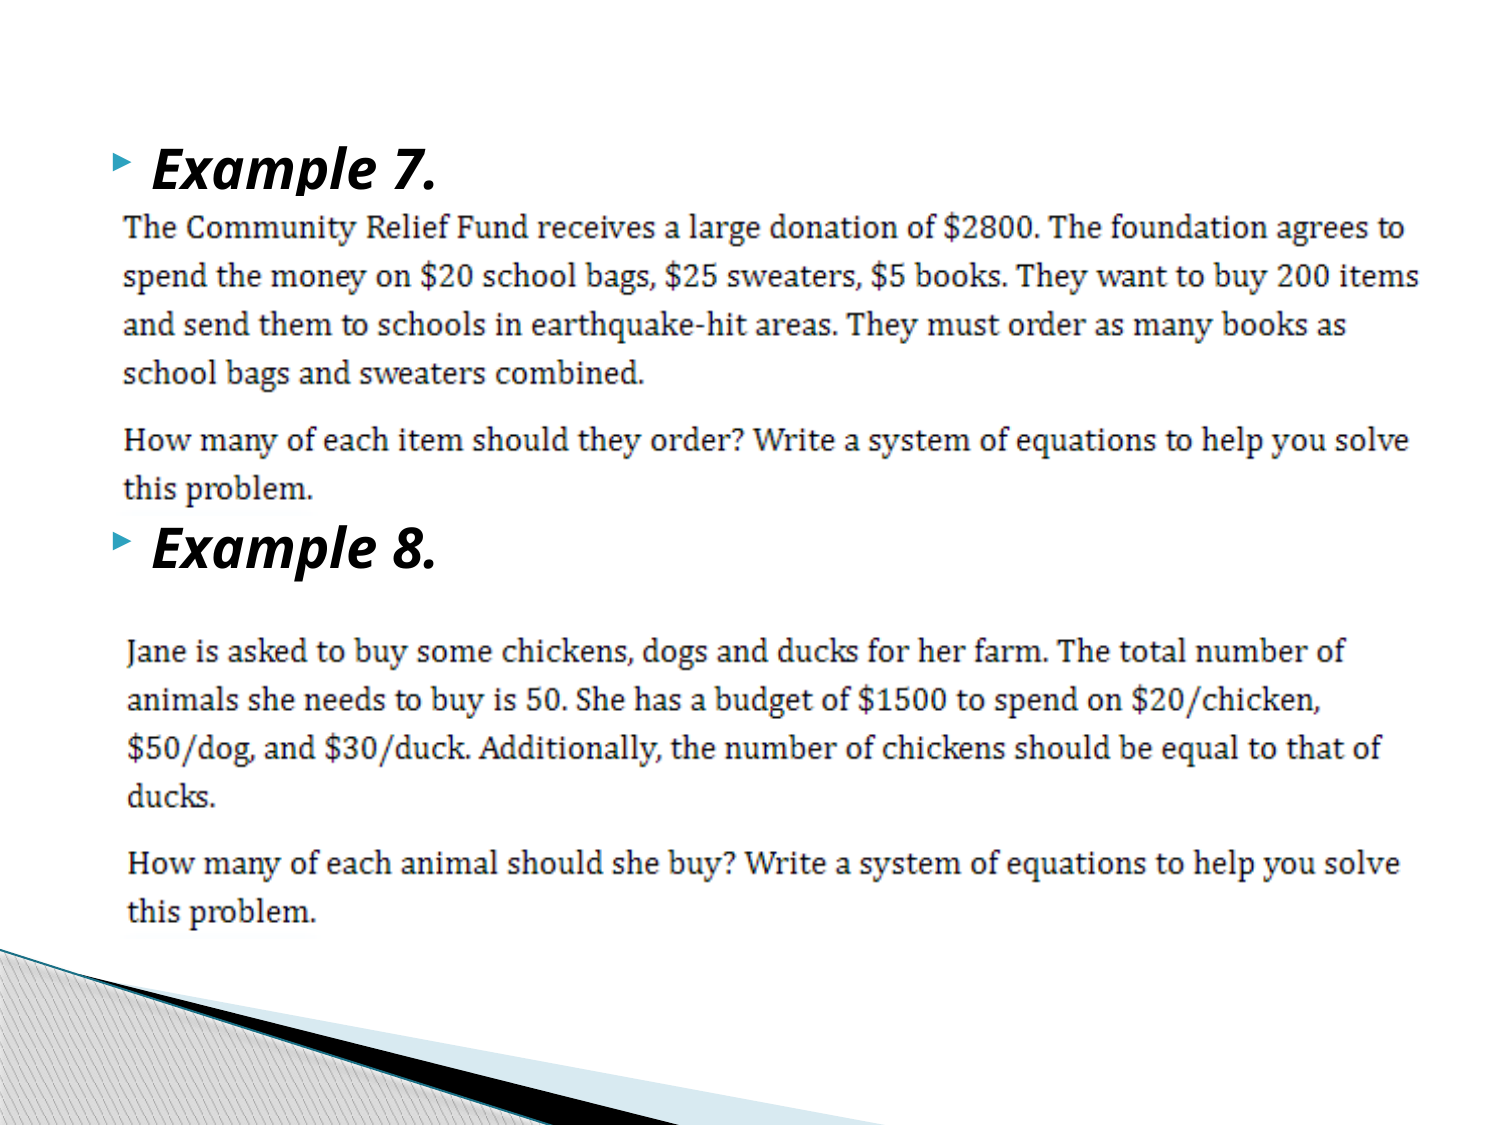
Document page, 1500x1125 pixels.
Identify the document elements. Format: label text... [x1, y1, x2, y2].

picture [111, 196, 1429, 516]
picture [115, 620, 1417, 940]
list Example 7. Example 8. [76, 125, 1427, 868]
